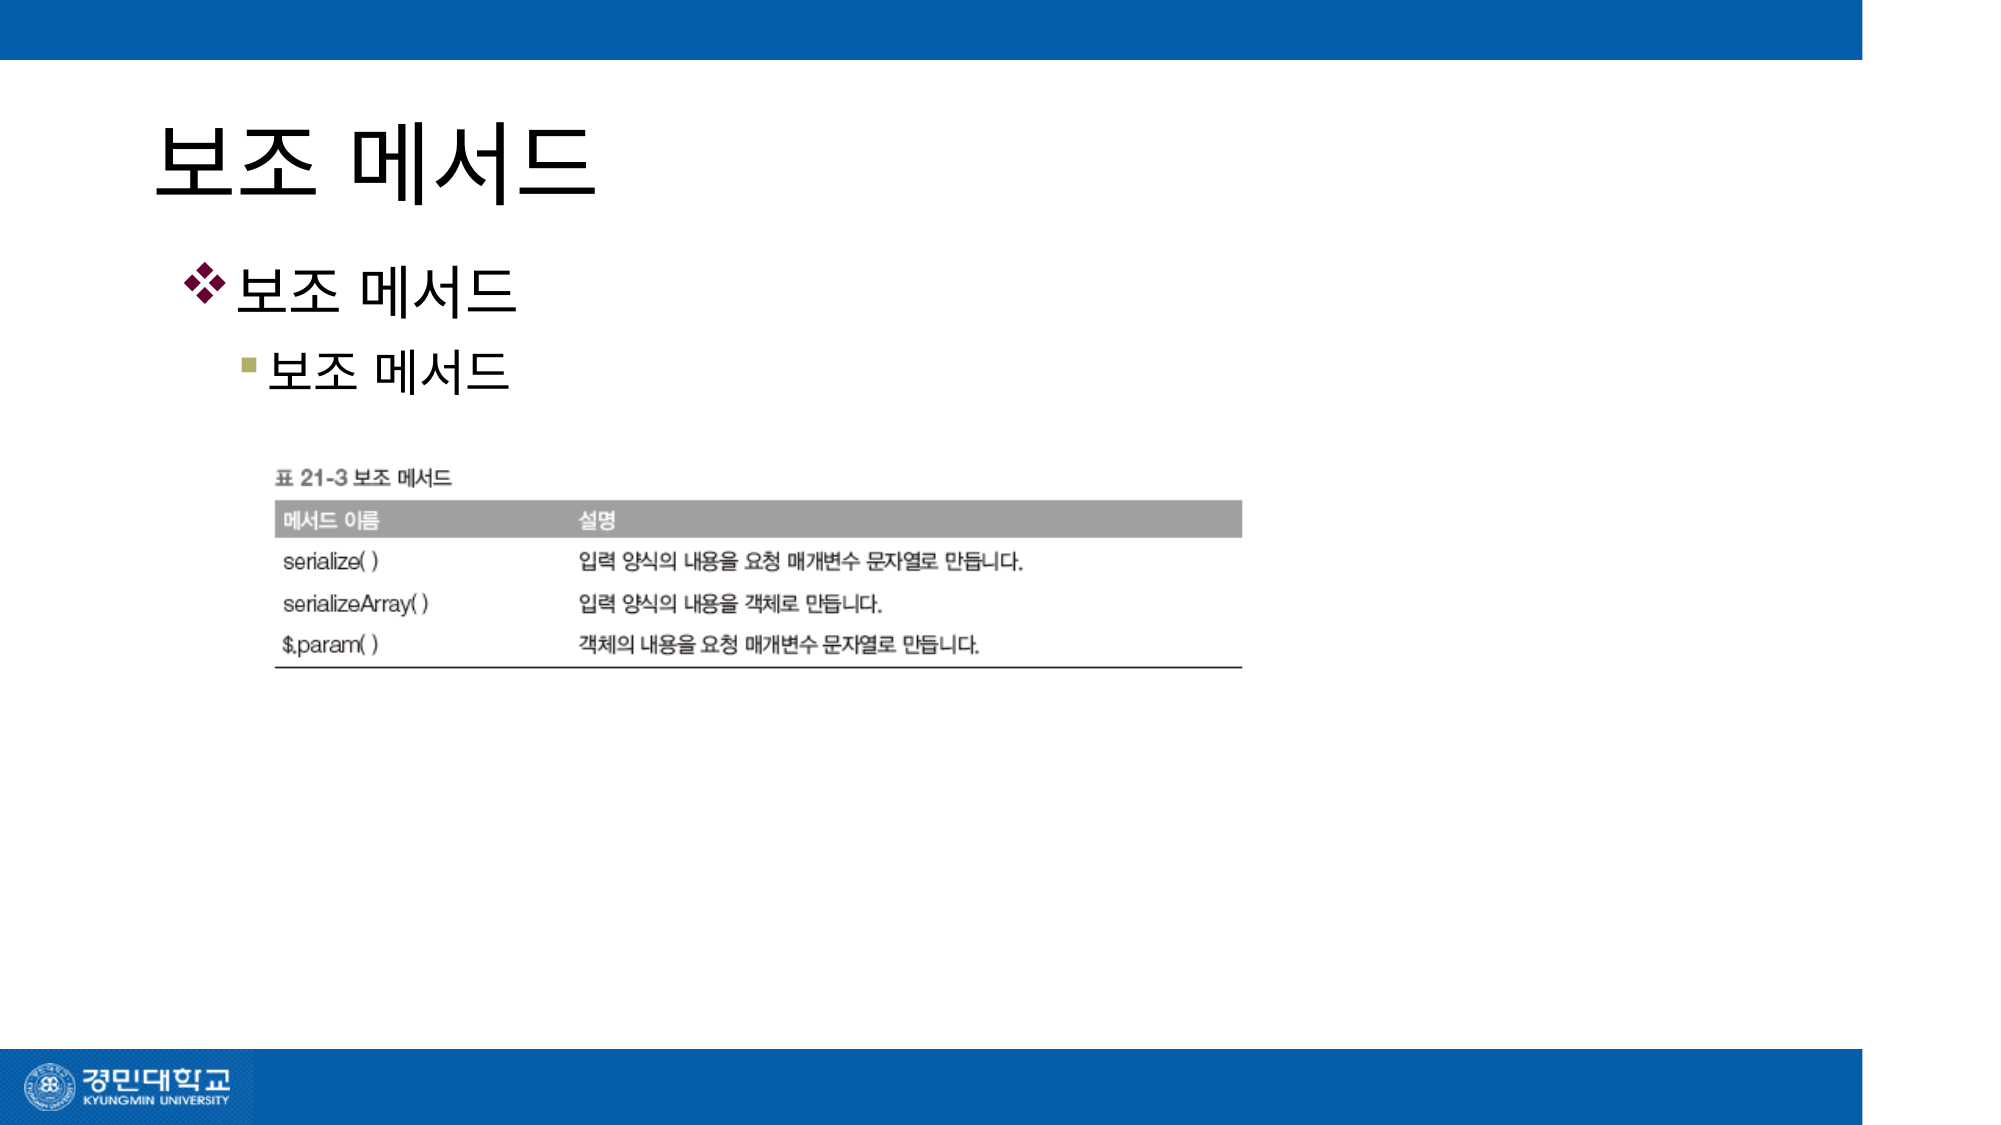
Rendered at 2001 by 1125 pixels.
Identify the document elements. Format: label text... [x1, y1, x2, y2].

picture [0, 1049, 163, 1125]
list 보조 메서드 보조 메서드 [163, 278, 1589, 1125]
picture [269, 447, 1255, 678]
title 보조 메서드 [137, 59, 1863, 278]
